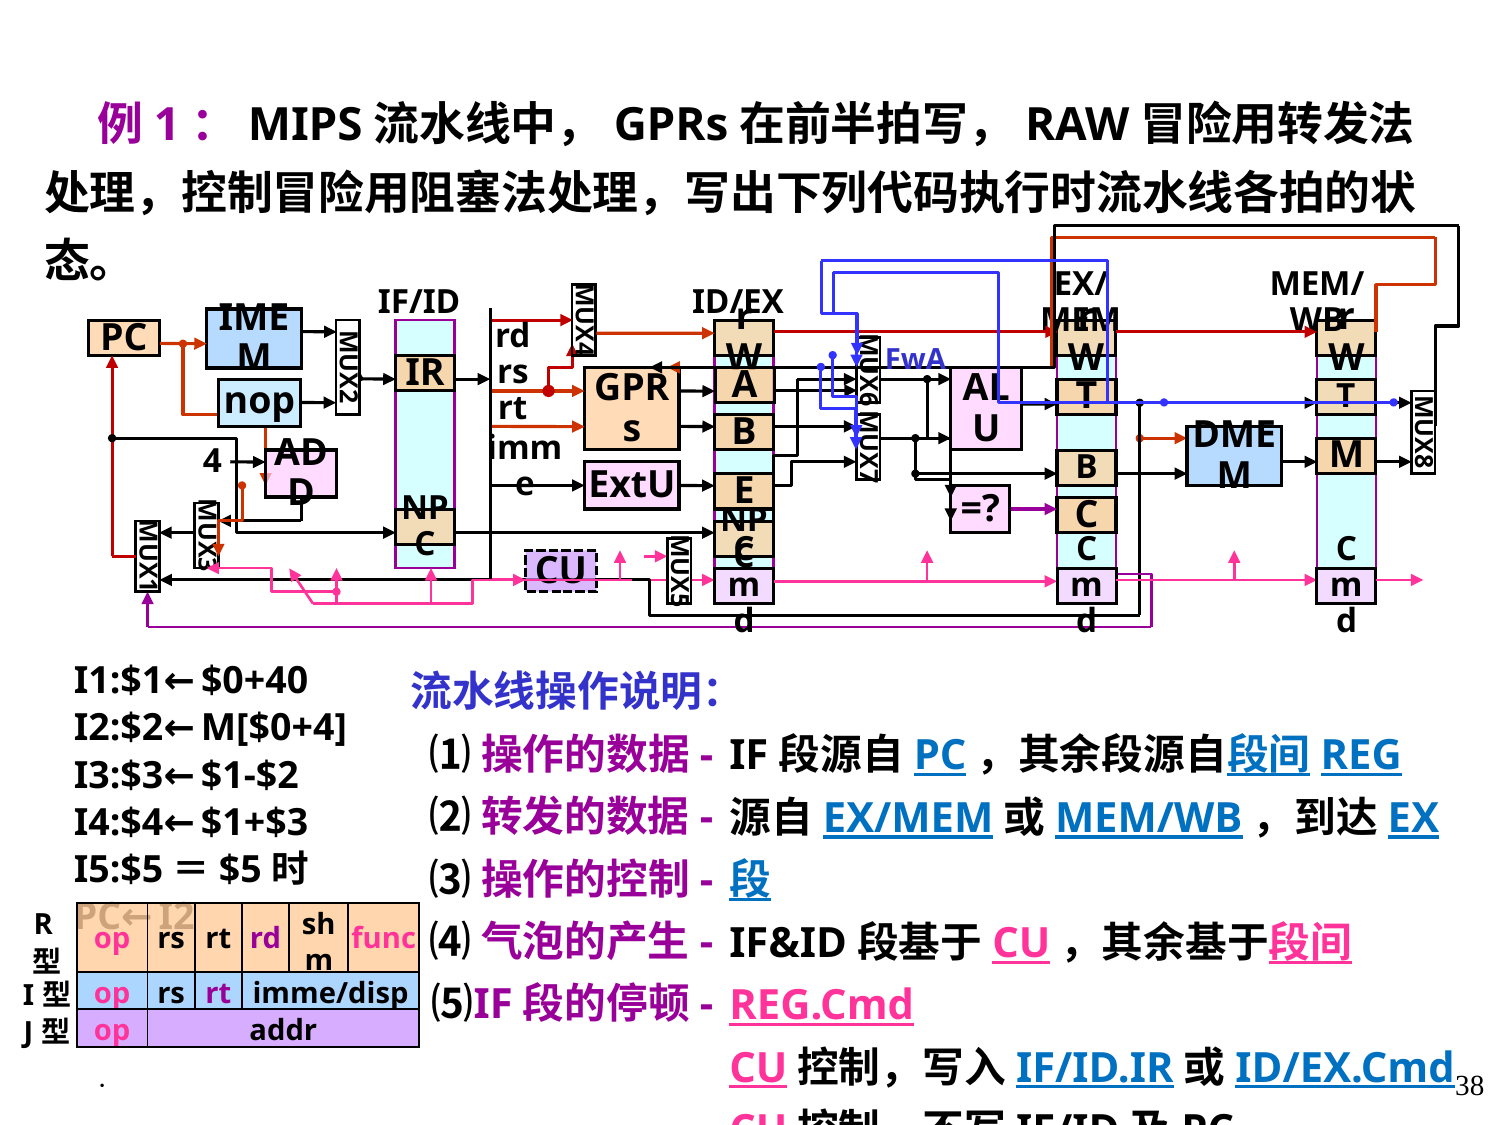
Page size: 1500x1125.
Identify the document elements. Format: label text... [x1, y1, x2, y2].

table_header op [78, 904, 147, 971]
table_cell J型 [18, 1009, 76, 1047]
table_header shm [290, 904, 347, 971]
table_cell rt [196, 973, 241, 1008]
slide_number 38 [1471, 1058, 1500, 1118]
table_cell op [78, 1010, 147, 1046]
table_cell addr [148, 1010, 418, 1046]
table_header R型 [18, 903, 76, 972]
table_cell rs [148, 973, 194, 1008]
footer · [1, 1058, 203, 1118]
text_box 流水线操作说明： ⑴操作的数据- ⑵转发的数据- ⑶操作的控制- ⑷气泡的产生- ⑸IF段的停顿- [395, 645, 815, 1035]
table_cell I型 [18, 972, 76, 1009]
table_header rs [148, 904, 194, 971]
table_header rd [243, 904, 288, 971]
table_cell op [78, 973, 147, 1008]
table_header func [349, 904, 418, 971]
table_cell imme/disp [243, 973, 418, 1008]
text_box 例1：MIPS流水线中，GPRs在前半拍写，RAW冒险用转发法处理，控制冒险用阻塞法处理，写出下列代码执行时流水线各拍的状态。 [29, 73, 1447, 295]
text_box I1:$1←$0+40 I2:$2←M[$0+4] I3:$3←$1-$2 I4:$4←$1+$3 I5:$5＝$5时PC←I2 [70, 649, 395, 898]
table_header rt [196, 904, 241, 971]
text_box IF段源自PC，其余段源自段间REG 源自EX/MEM或MEM/WB，到达EX段 IF&ID段基于CU，其余基于段间REG.Cmd CU控制，写入IF/ID.IR或ID/EX.Cmd CU控制，不写IF/ID及PC [714, 708, 1471, 1125]
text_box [88, 225, 1459, 628]
